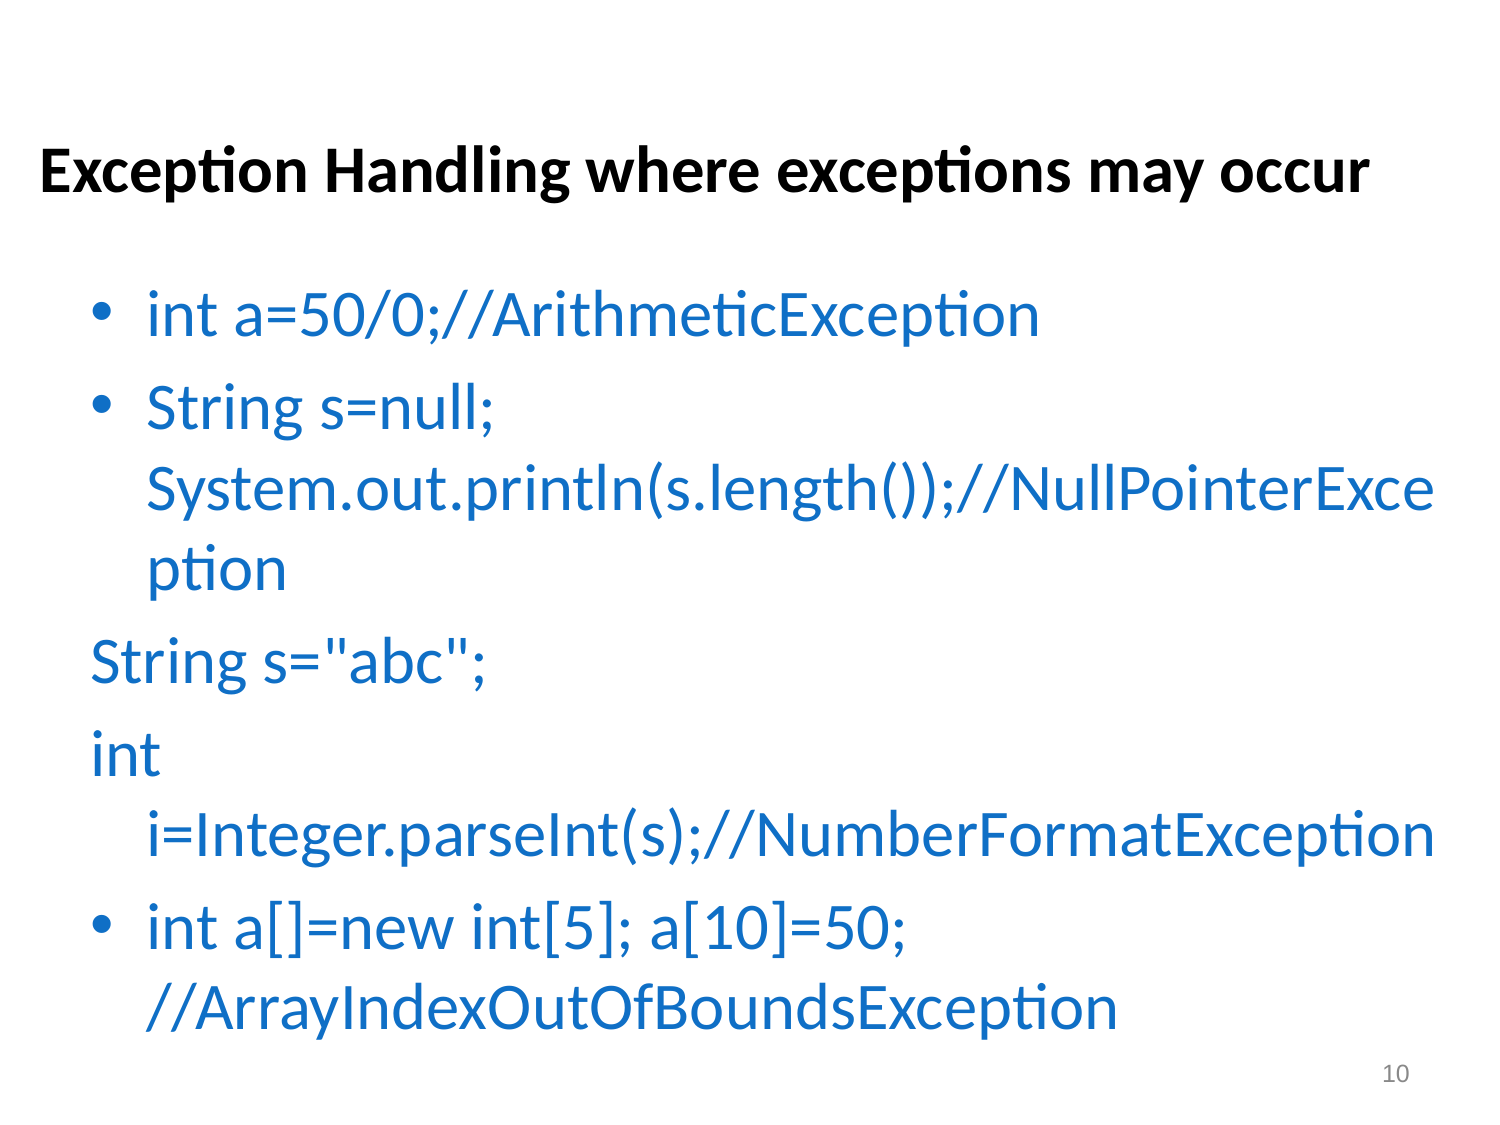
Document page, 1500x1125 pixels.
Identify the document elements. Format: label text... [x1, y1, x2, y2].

slide_number 10 [1074, 1042, 1425, 1103]
title Exception Handling where exceptions may occur [0, 99, 1425, 233]
list int a=50/0;//ArithmeticException String s=null; System.out.println(s.length());//NullPointerException String s="abc"; int i=Integer.parseInt(s);//NumberFormatException int a[]=new int[5]; a[10]=50; //ArrayIndexOutOfBoundsException [75, 262, 1463, 1062]
